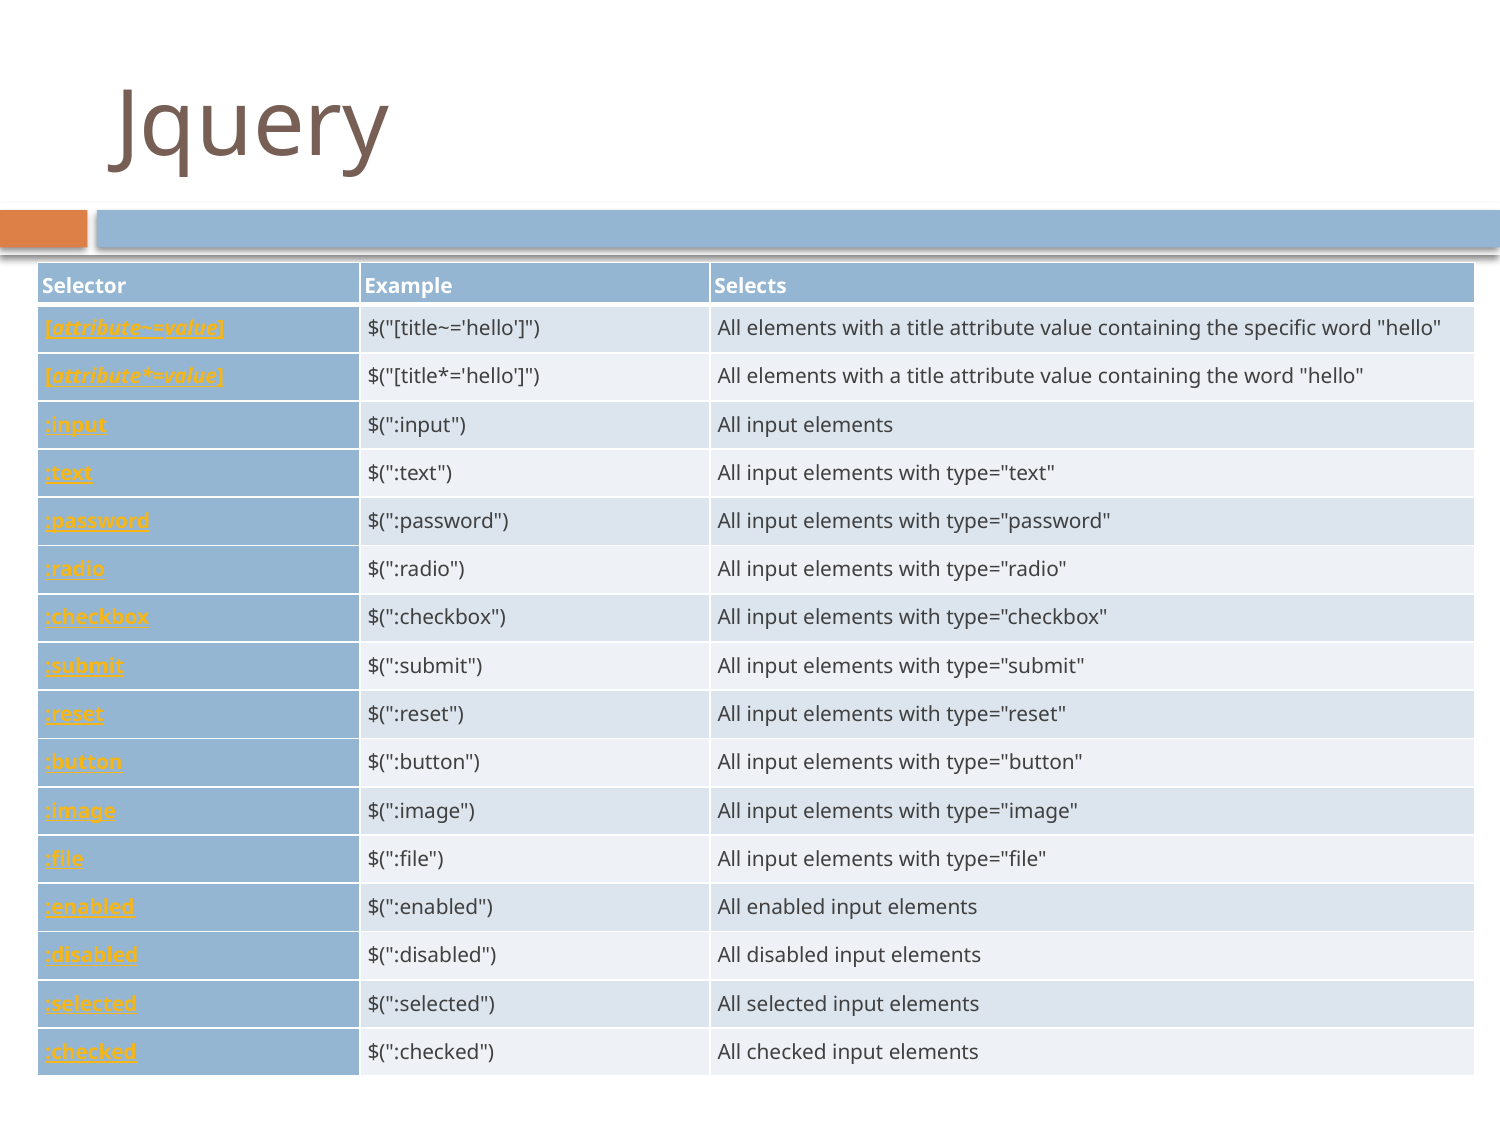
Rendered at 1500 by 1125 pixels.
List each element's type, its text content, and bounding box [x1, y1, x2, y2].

table_cell $(":password") [361, 498, 709, 545]
table_cell :button [38, 739, 359, 786]
table_cell All input elements with type="password" [711, 498, 1474, 545]
table_cell $(":selected") [361, 981, 709, 1027]
table_cell $(":submit") [361, 643, 709, 689]
table_cell All input elements with type="radio" [711, 546, 1474, 593]
table_cell $(":checked") [361, 1029, 709, 1075]
table_cell [attribute*=value] [38, 354, 359, 400]
table_cell :file [38, 836, 359, 882]
table_cell :enabled [38, 884, 359, 931]
table_cell All disabled input elements [711, 932, 1474, 979]
table_cell $(":image") [361, 788, 709, 834]
table_cell :image [38, 788, 359, 834]
table_cell $(":file") [361, 836, 709, 882]
table_cell All input elements with type="checkbox" [711, 595, 1474, 641]
table_cell $("[title~='hello']") [361, 307, 709, 352]
table_cell All input elements with type="image" [711, 788, 1474, 834]
table_cell $(":disabled") [361, 932, 709, 979]
table_cell $(":radio") [361, 546, 709, 593]
table_cell All enabled input elements [711, 884, 1474, 931]
table_header Selector [38, 263, 359, 302]
table_cell All input elements with type="button" [711, 739, 1474, 786]
table_cell $(":enabled") [361, 884, 709, 931]
table_header Example [361, 263, 709, 302]
table_cell $(":input") [361, 402, 709, 448]
table_cell :input [38, 402, 359, 448]
table_cell :submit [38, 643, 359, 689]
table_cell All checked input elements [711, 1029, 1474, 1075]
table_cell $("[title*='hello']") [361, 354, 709, 400]
table_cell All input elements with type="text" [711, 450, 1474, 496]
table_cell All selected input elements [711, 981, 1474, 1027]
table_cell $(":checkbox") [361, 595, 709, 641]
table_cell :selected [38, 981, 359, 1027]
table_cell [attribute~=value] [38, 307, 359, 352]
table_cell All elements with a title attribute value containing the specific word "hello" [711, 307, 1474, 352]
table_header Selects [711, 263, 1474, 302]
table_cell :disabled [38, 932, 359, 979]
table_cell :reset [38, 691, 359, 738]
table_cell :radio [38, 546, 359, 593]
table_cell All elements with a title attribute value containing the word "hello" [711, 354, 1474, 400]
table_cell All input elements [711, 402, 1474, 448]
table_cell All input elements with type="file" [711, 836, 1474, 882]
table_cell All input elements with type="submit" [711, 643, 1474, 689]
table_cell :text [38, 450, 359, 496]
table_cell $(":button") [361, 739, 709, 786]
table_cell $(":reset") [361, 691, 709, 738]
title Jquery [100, 37, 1438, 200]
table_cell :checkbox [38, 595, 359, 641]
table_cell :password [38, 498, 359, 545]
table_cell :checked [38, 1029, 359, 1075]
table_cell $(":text") [361, 450, 709, 496]
table_cell All input elements with type="reset" [711, 691, 1474, 738]
